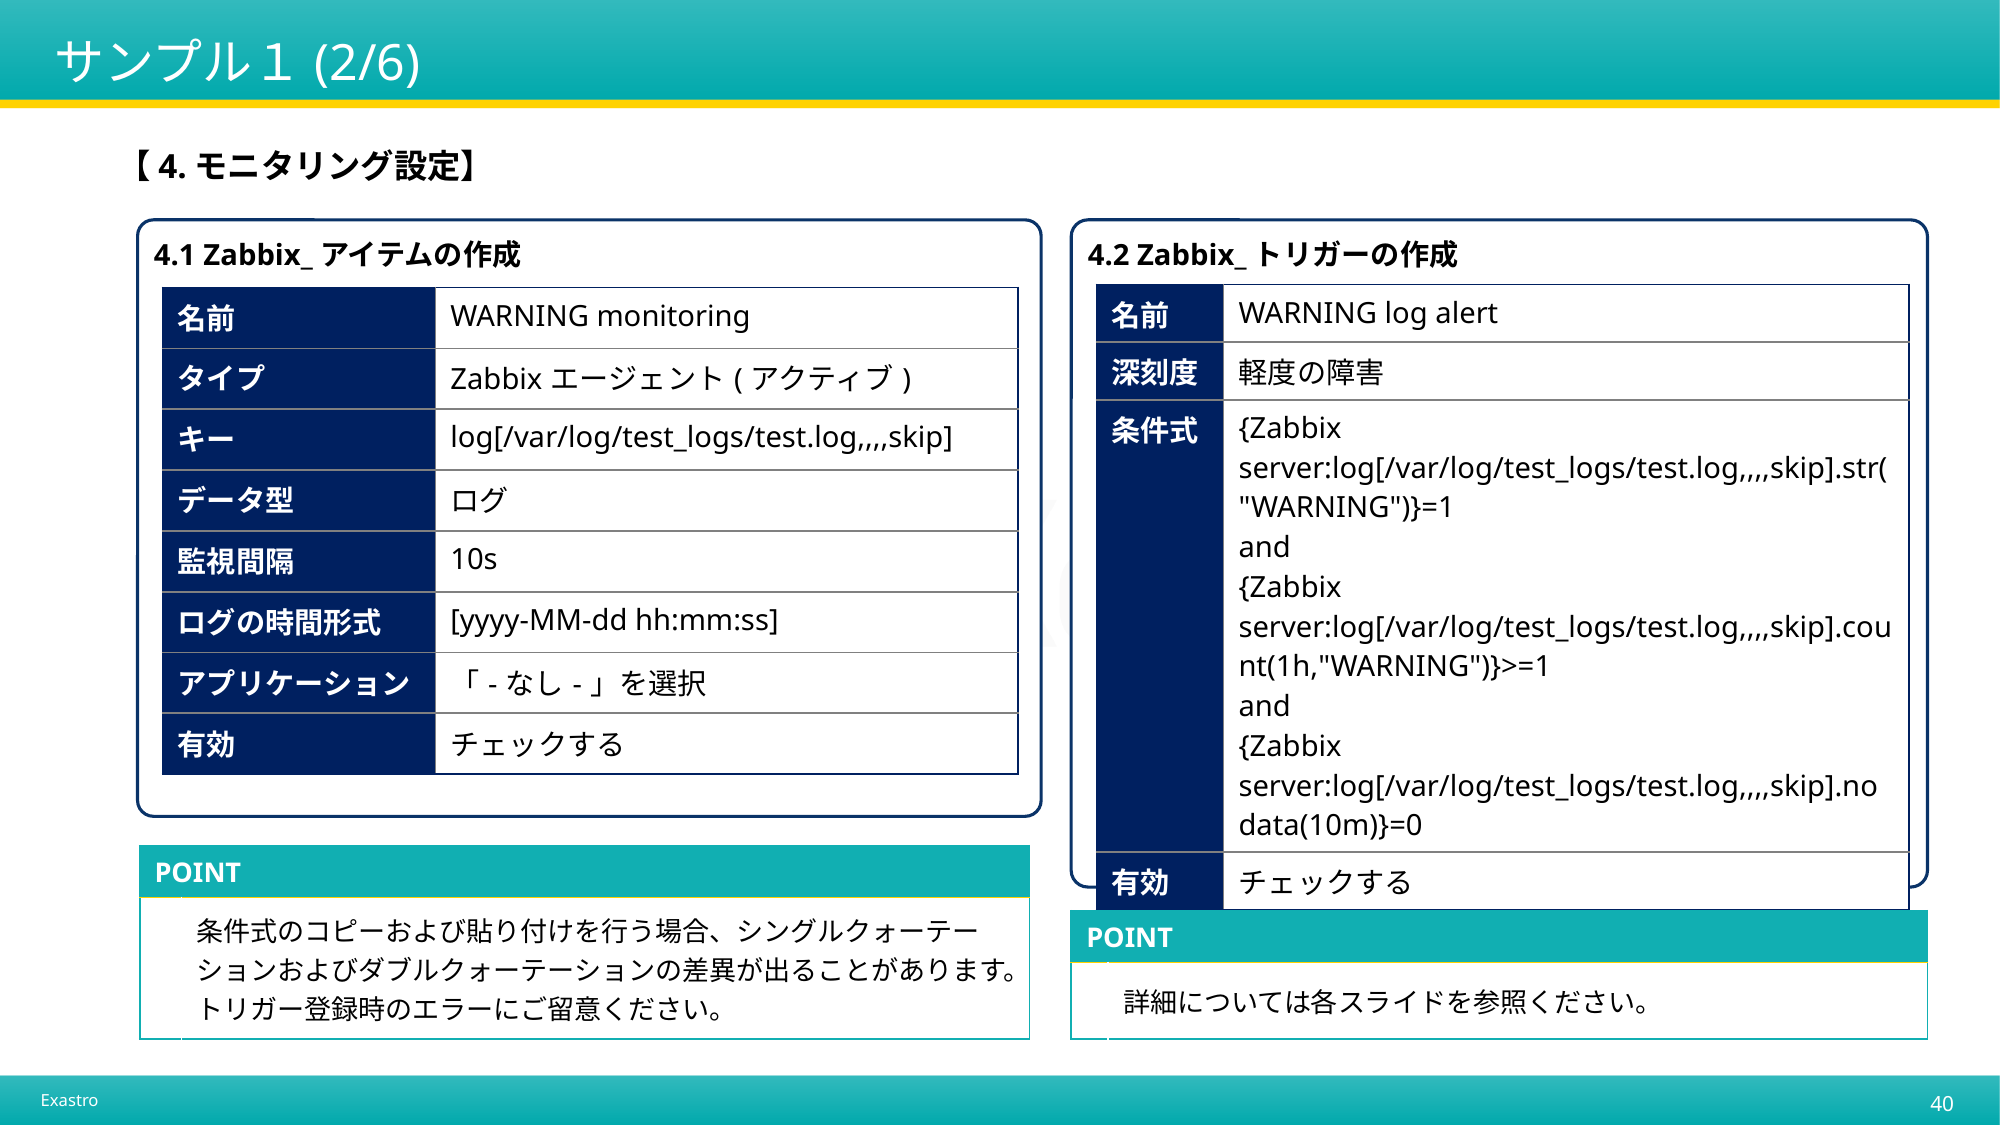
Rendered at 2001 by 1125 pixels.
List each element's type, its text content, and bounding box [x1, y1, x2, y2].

table_cell 条件式のコピーおよび貼り付けを行う場合、シングルクォーテーションおよびダブルクォーテーションの差異が出ることがあります。トリガー登録時のエラーにご留意ください。 [182, 898, 1029, 1038]
table_cell 軽度の障害 [1224, 343, 1908, 399]
table_cell 「-なし-」を選択 [436, 653, 1017, 712]
table_header WARNING monitoring [436, 288, 1017, 348]
table_cell 有効 [163, 714, 435, 773]
table_cell チェックする [1224, 853, 1908, 909]
text_box 4.1 Zabbix_アイテムの作成 [137, 219, 1042, 817]
title サンプル１(2/6) [39, 18, 1961, 96]
table_cell チェックする [436, 714, 1017, 773]
table_cell Zabbixエージェント(アクティブ) [436, 349, 1017, 408]
table_cell 詳細については各スライドを参照ください。 [1109, 963, 1927, 1038]
table_cell 10s [436, 532, 1017, 591]
table_cell ログの時間形式 [163, 593, 435, 652]
table_cell アプリケーション [163, 653, 435, 712]
table_cell ログ [436, 471, 1017, 530]
table_cell 条件式 [1097, 401, 1223, 851]
table_cell タイプ [163, 349, 435, 408]
table_header 名前 [1097, 285, 1223, 341]
table_cell [yyyy-MM-dd hh:mm:ss] [436, 593, 1017, 652]
table_header 名前 [163, 288, 435, 348]
table_header WARNING log alert [1224, 285, 1908, 341]
table_cell [1072, 963, 1107, 1038]
text_box 4.2 Zabbix_トリガーの作成 [1071, 219, 1928, 888]
table_cell 有効 [1097, 853, 1223, 909]
table_cell {Zabbix server:log[/var/log/test_logs/test.log,,,,skip].str("WARNING")}=1 and {Zabbix server:log[/var/log/test_logs/test.log,,,,skip].count(1h,"WARNING")}>=1 and {Zabbix server:log[/var/log/test_logs/test.log,,,,skip].nodata(10m)}=0 [1224, 401, 1908, 851]
list 【4.モニタリング設定】 [39, 137, 1886, 1059]
table_cell log[/var/log/test_logs/test.log,,,,skip] [436, 410, 1017, 469]
table_header POINT [1072, 912, 1927, 962]
table_cell キー [163, 410, 435, 469]
table_cell 監視間隔 [163, 532, 435, 591]
table_header POINT [141, 847, 1029, 897]
table_cell [141, 898, 181, 1038]
picture [0, 0, 2000, 1125]
table_cell データ型 [163, 471, 435, 530]
table_cell 深刻度 [1097, 343, 1223, 399]
